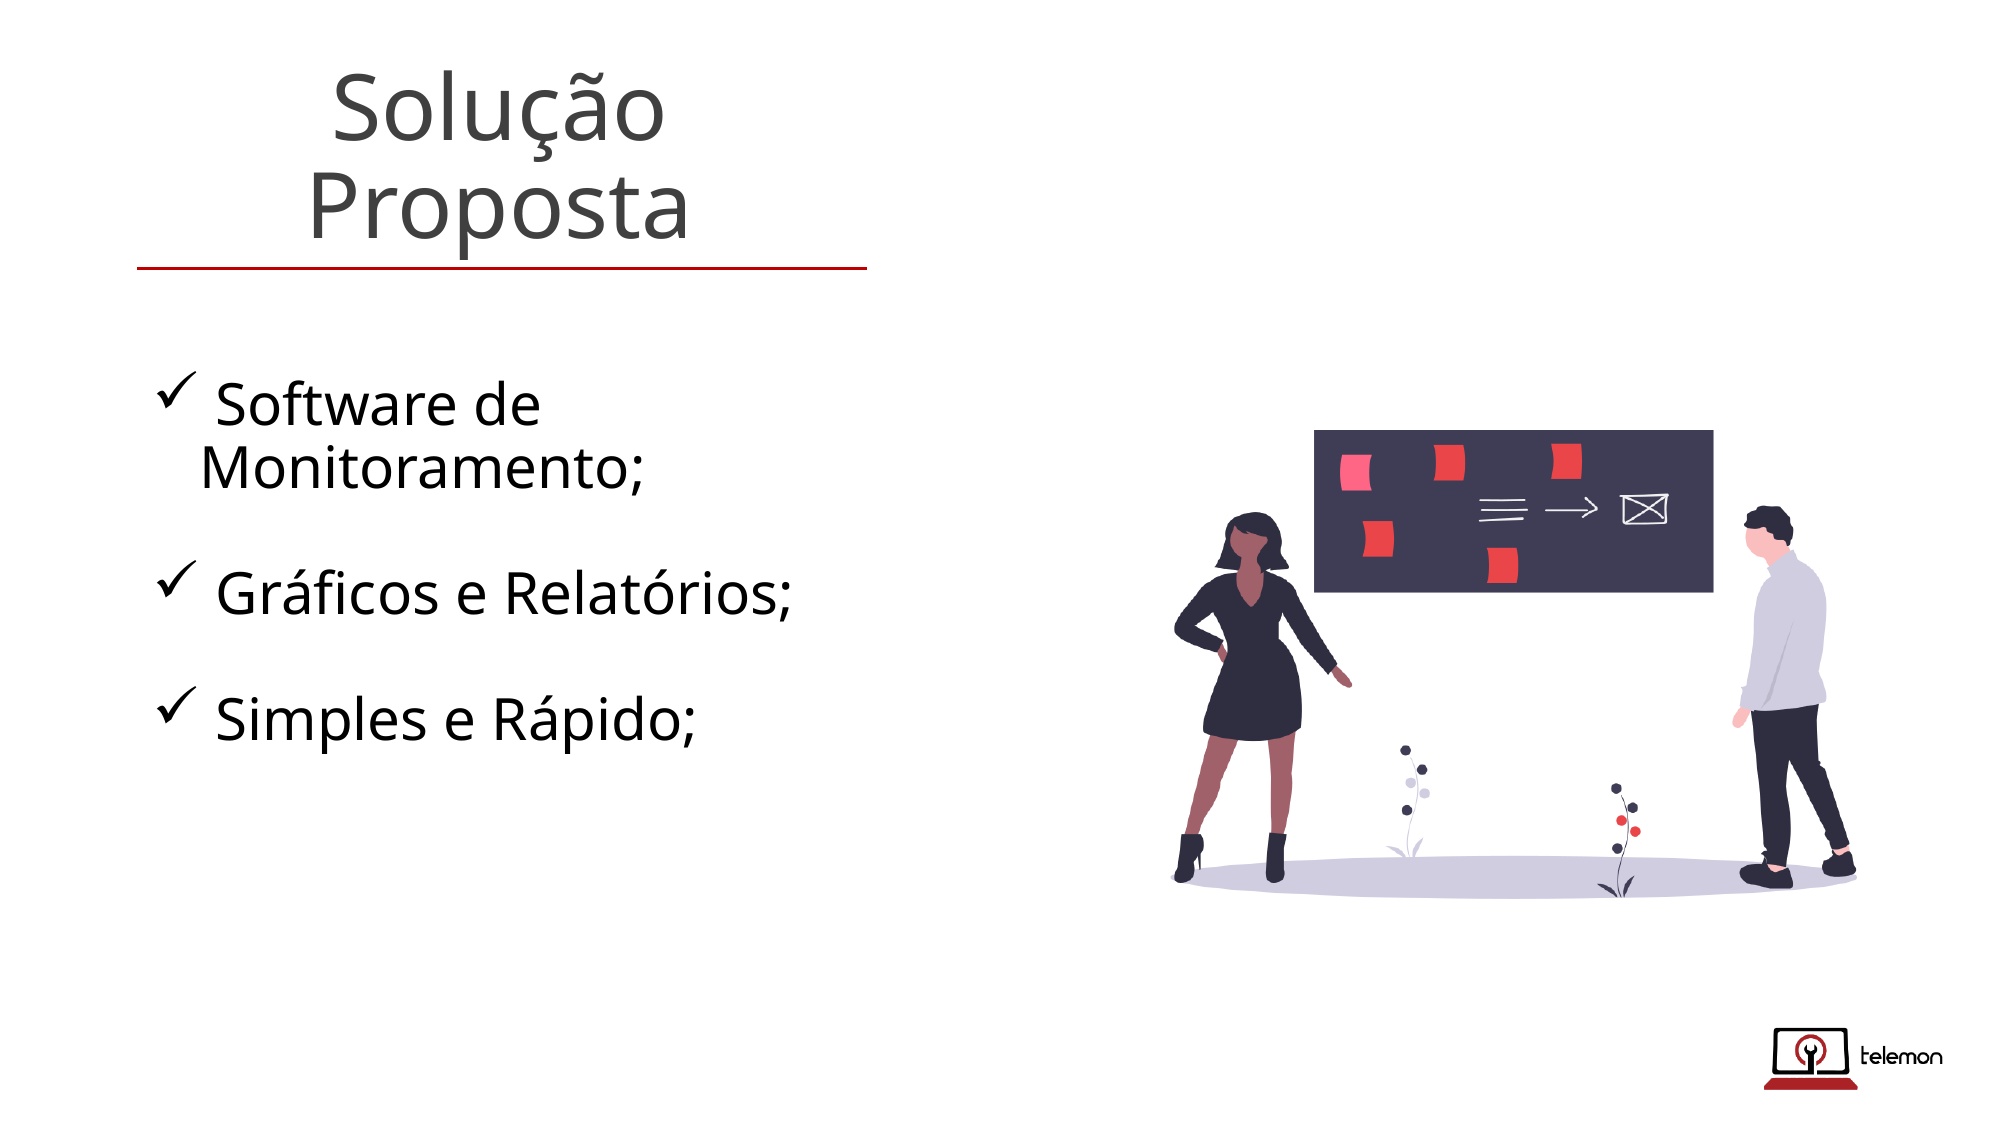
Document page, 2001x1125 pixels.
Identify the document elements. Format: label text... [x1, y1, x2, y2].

picture [1760, 1022, 1949, 1100]
text_box Solução Proposta [115, 51, 885, 269]
text_box Software de Monitoramento; Gráficos e Relatórios; Simples e Rápido; [137, 663, 942, 761]
picture [1078, 368, 1949, 960]
